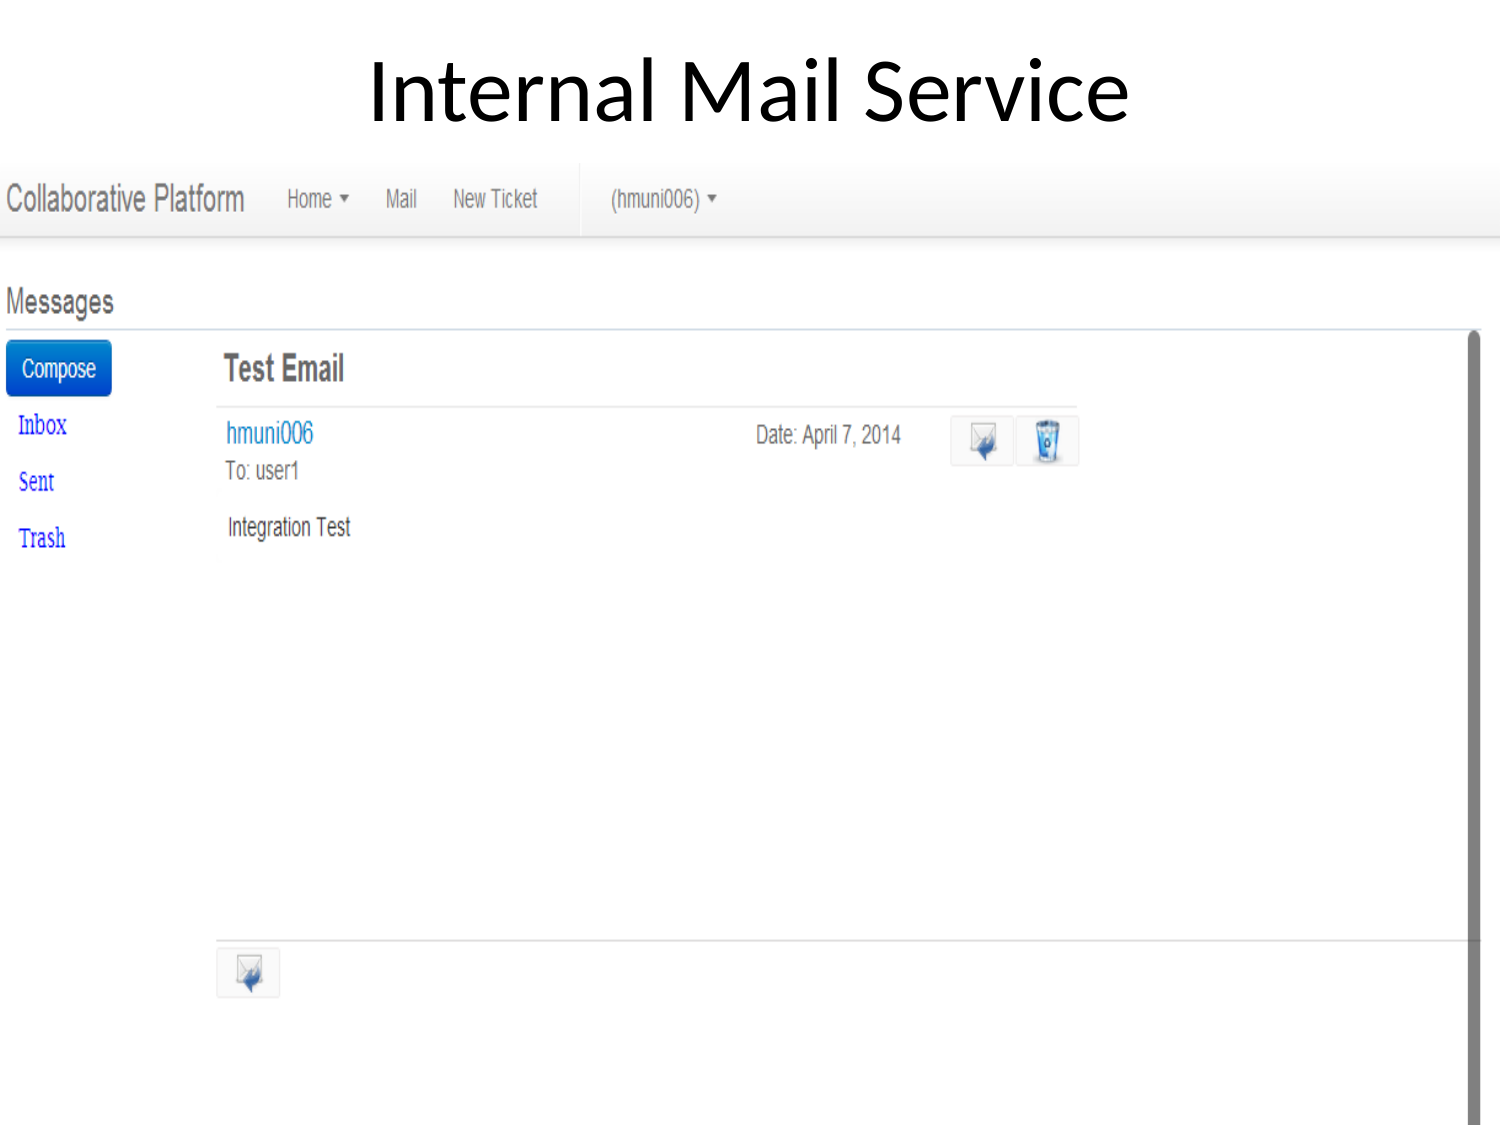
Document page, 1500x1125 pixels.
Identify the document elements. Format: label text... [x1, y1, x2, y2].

picture [0, 163, 1500, 1125]
title Internal Mail Service [75, 19, 1425, 150]
